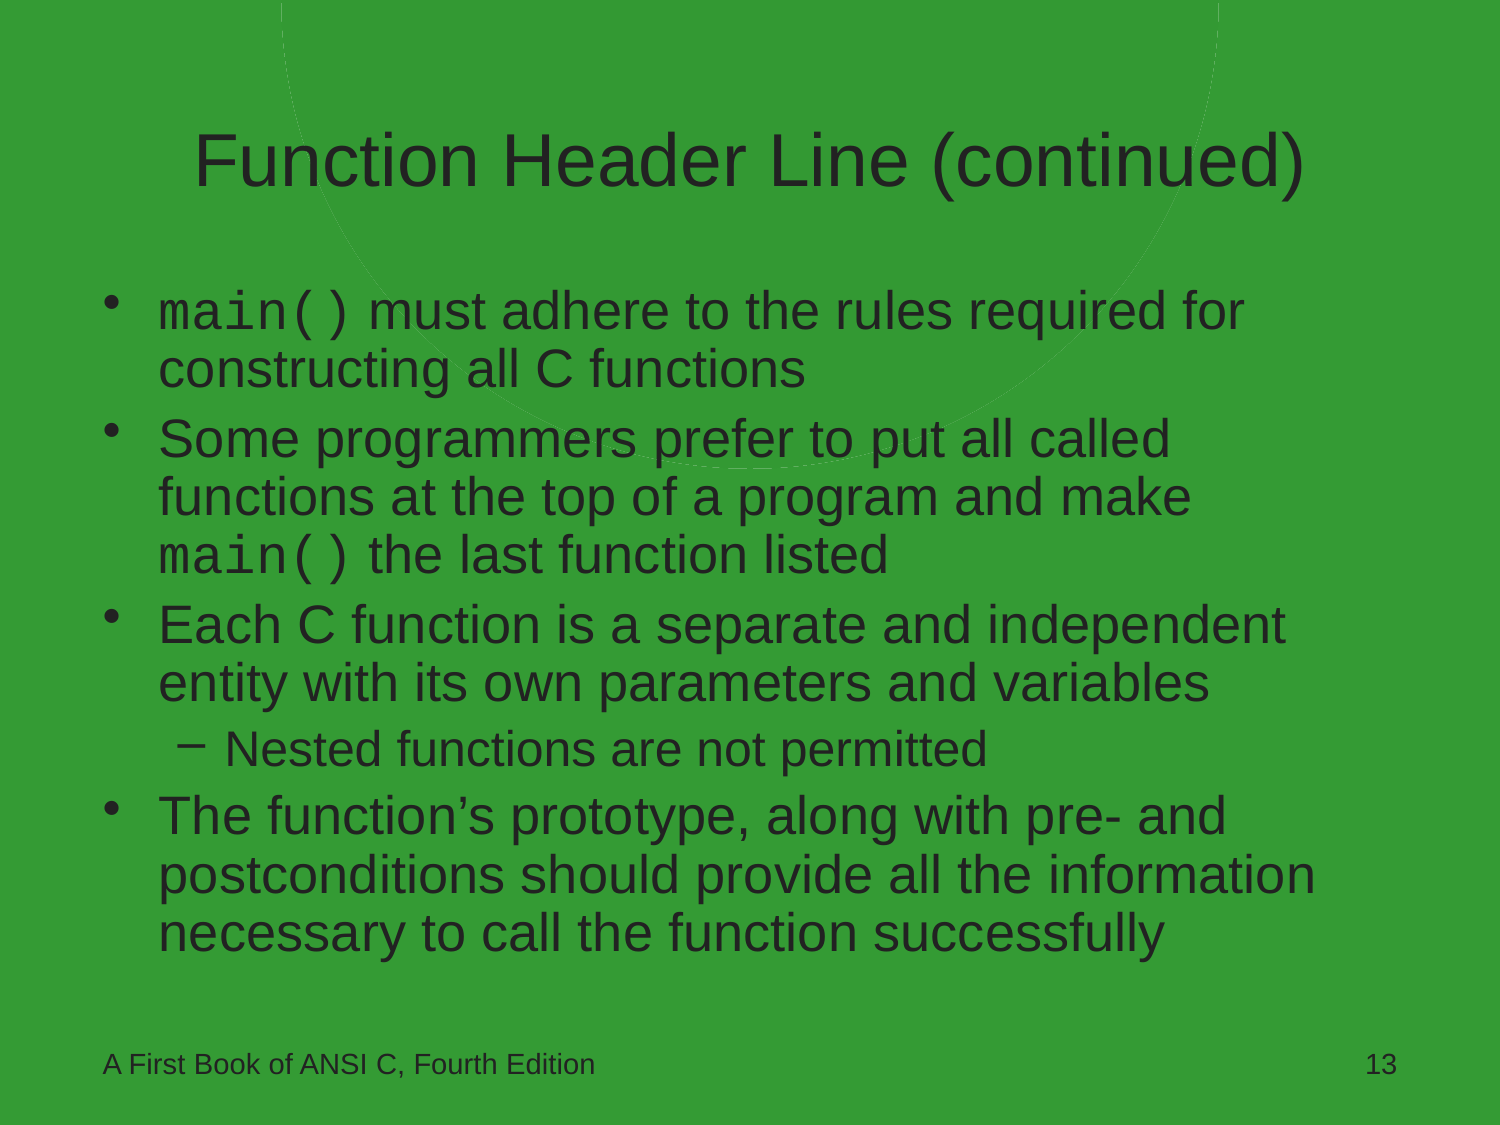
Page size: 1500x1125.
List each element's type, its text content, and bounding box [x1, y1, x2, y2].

slide_number 13 [1074, 1037, 1413, 1101]
list main() must adhere to the rules required for constructing all C functions Some programmers prefer to put all called functions at the top of a program and make main() the last function listed Each C function is a separate and independent entity with its own parameters and variables Nested functions are not permitted The function’s prototype, along with pre- and postconditions should provide all the information necessary to call the function successfully [87, 275, 1413, 1025]
footer A First Book of ANSI C, Fourth Edition [87, 1037, 1051, 1101]
title Function Header Line (continued) [87, 62, 1413, 250]
